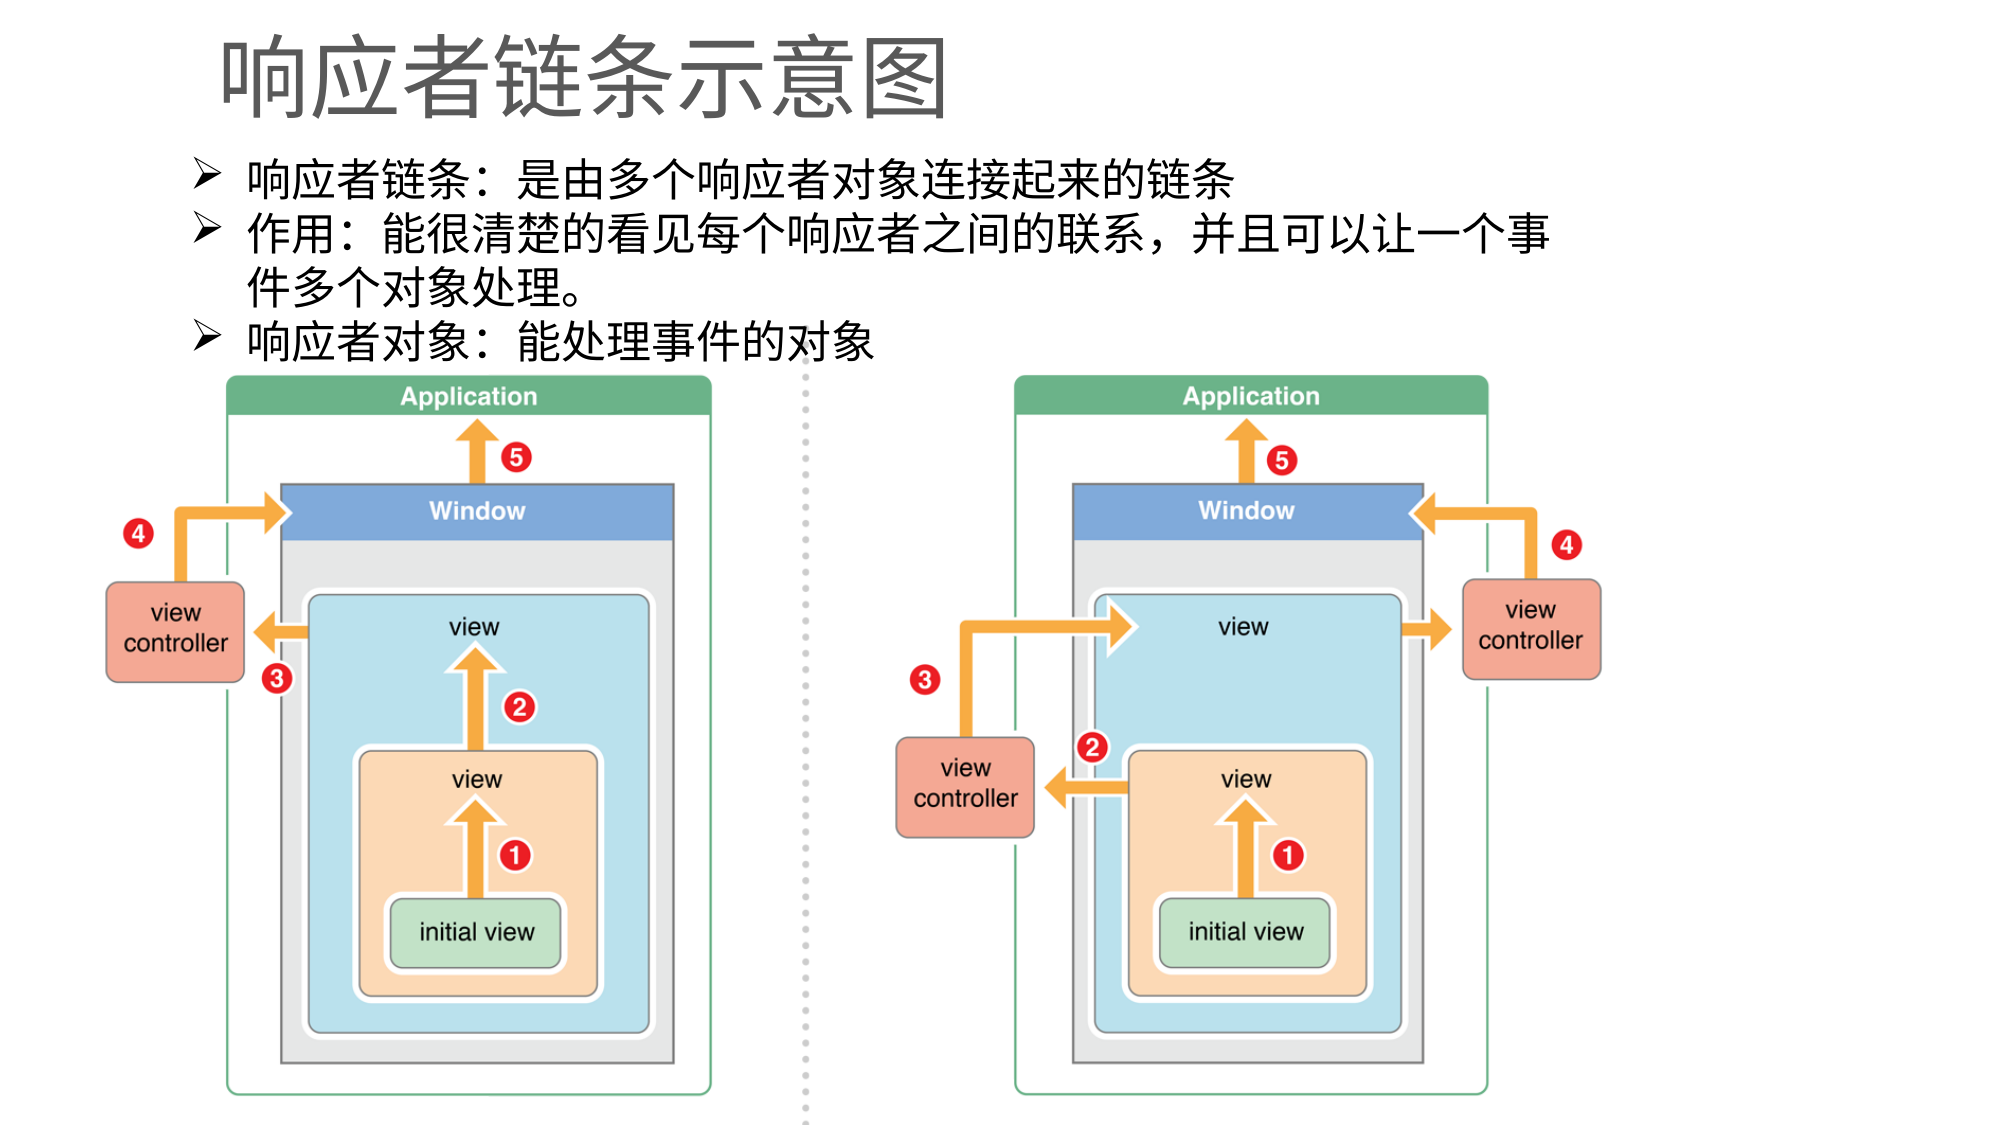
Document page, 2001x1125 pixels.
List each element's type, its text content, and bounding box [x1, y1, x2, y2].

text_box 响应者链条：是由多个响应者对象连接起来的链条 作用：能很清楚的看见每个响应者之间的联系，并且可以让一个事件多个对象处理。 响应者对象：能处理事件的对象 [174, 143, 1608, 300]
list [99, 300, 1608, 1125]
title 响应者链条示意图 [202, 13, 1803, 150]
